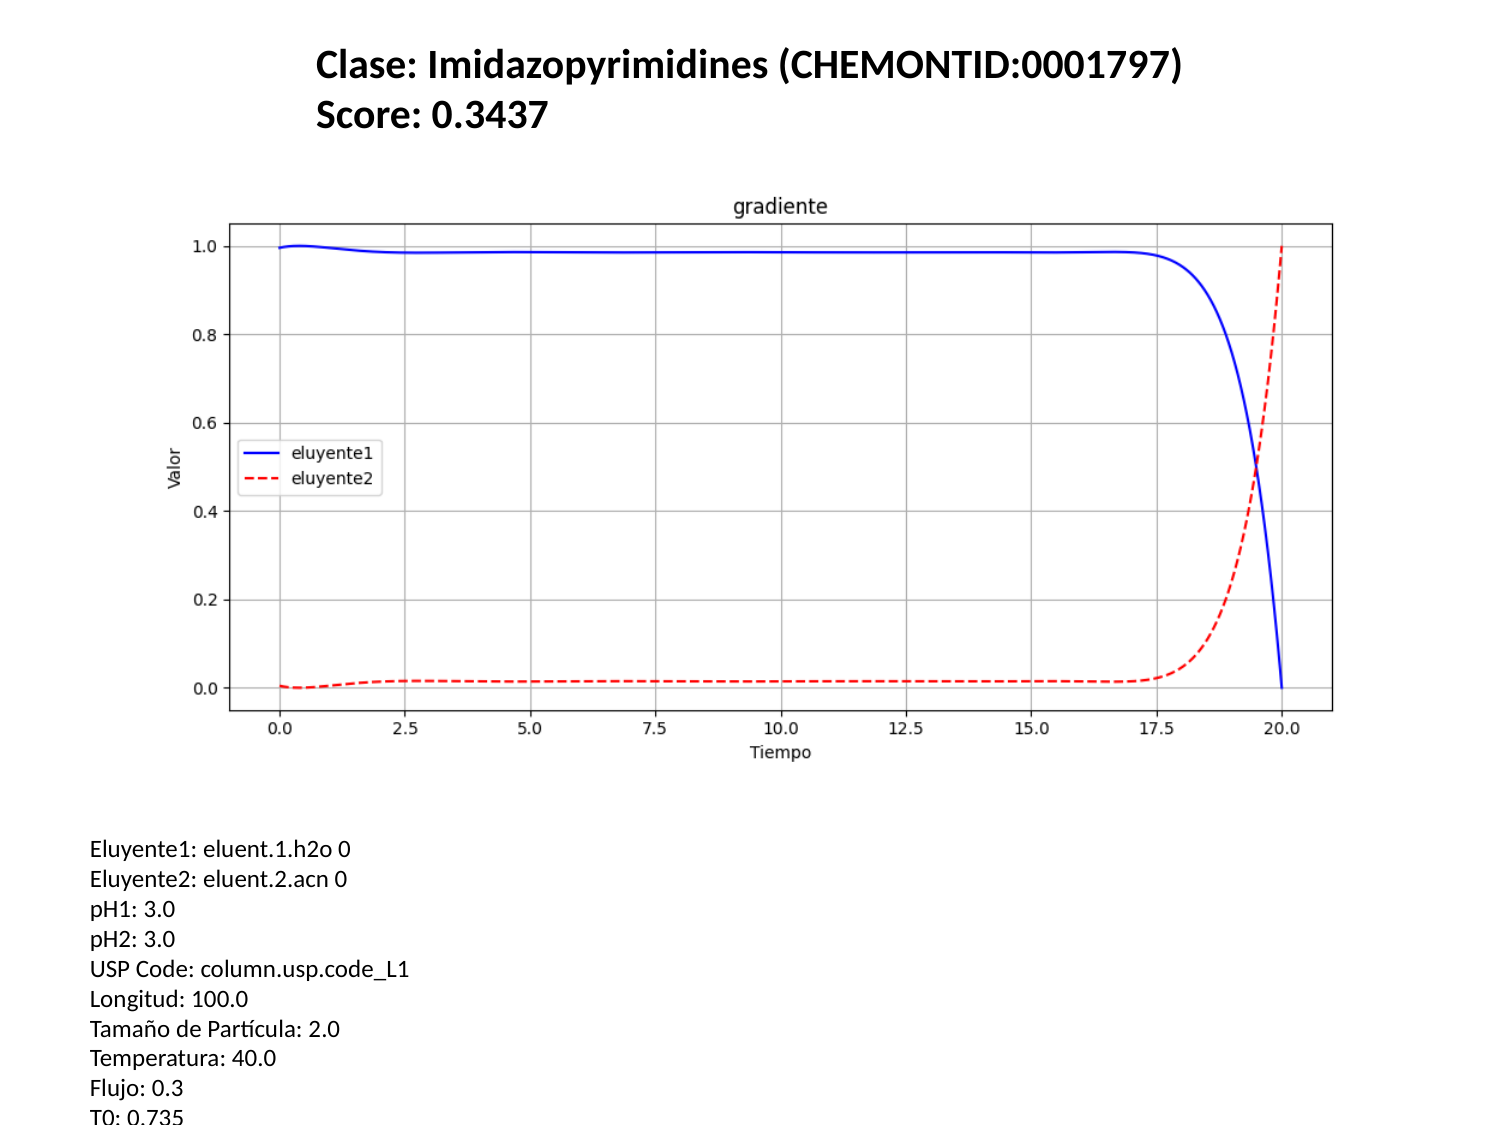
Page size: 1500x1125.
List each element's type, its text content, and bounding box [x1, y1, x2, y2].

text_box Eluyente1: eluent.1.h2o 0 Eluyente2: eluent.2.acn 0 pH1: 3.0 pH2: 3.0 USP Code: column.usp.code_L1 Longitud: 100.0 Tamaño de Partícula: 2.0 Temperatura: 40.0 Flujo: 0.3 T0: 0.735 [74, 825, 1425, 1125]
text_box Clase: Imidazopyrimidines (CHEMONTID:0001797) Score: 0.3437 [301, 29, 1199, 145]
picture [149, 179, 1351, 781]
